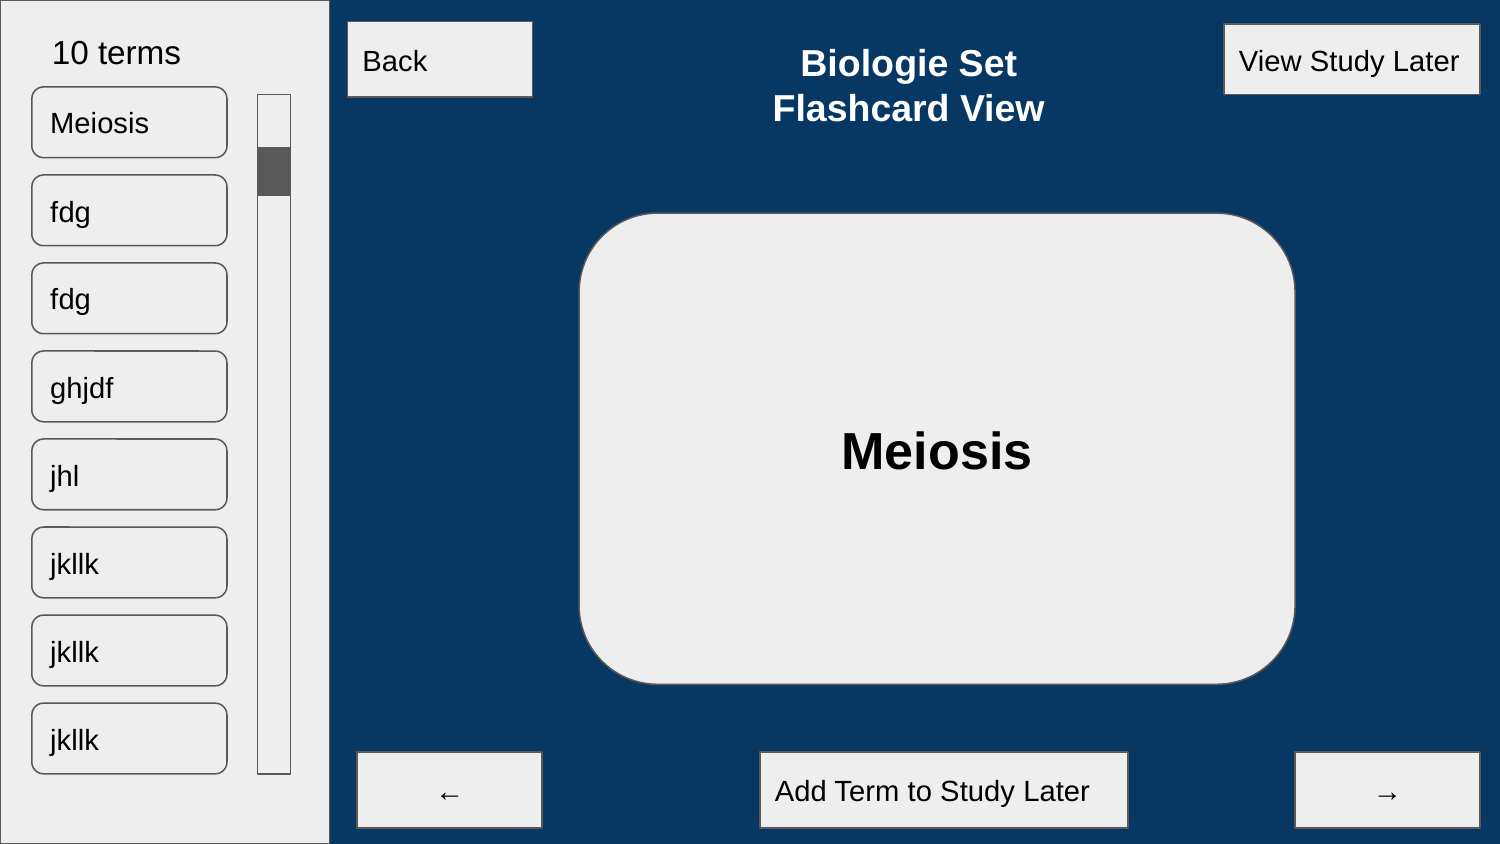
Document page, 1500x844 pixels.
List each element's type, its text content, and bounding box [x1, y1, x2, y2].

text_box View Study Later [1223, 23, 1480, 95]
text_box jkllk [31, 703, 228, 774]
text_box fdg [31, 174, 228, 246]
text_box Meiosis [579, 213, 1296, 685]
text_box jkllk [31, 615, 228, 686]
text_box [257, 196, 291, 774]
text_box Meiosis [31, 86, 228, 158]
text_box ghjdf [31, 350, 228, 422]
text_box → [1295, 752, 1481, 828]
text_box jhl [31, 438, 228, 510]
text_box jkllk [31, 527, 228, 598]
text_box [257, 147, 291, 196]
text_box ← [357, 752, 543, 828]
text_box [257, 94, 291, 147]
text_box Back [347, 21, 533, 98]
text_box fdg [31, 262, 228, 334]
text_box Biologie Set Flashcard View [677, 23, 1141, 144]
text_box [0, 0, 330, 844]
text_box Add Term to Study Later [760, 752, 1129, 828]
text_box 10 terms [36, 16, 222, 87]
